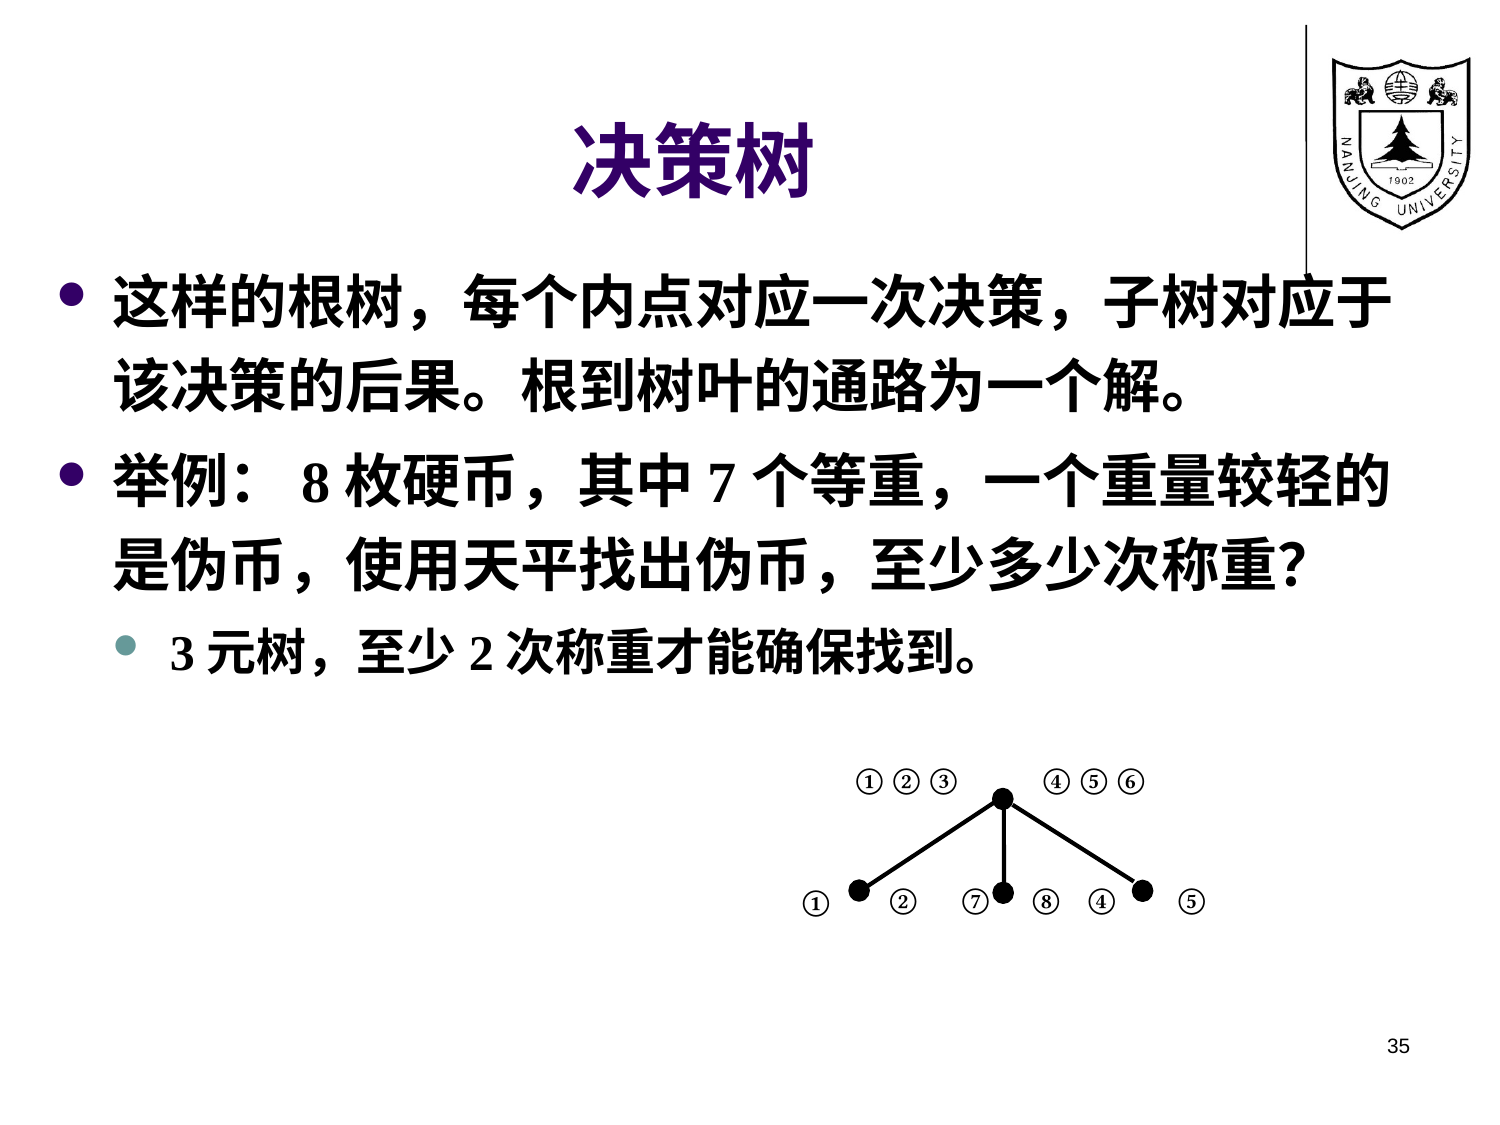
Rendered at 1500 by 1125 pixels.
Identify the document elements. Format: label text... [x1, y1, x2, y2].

list 这样的根树，每个内点对应一次决策，子树对应于该决策的后果。根到树叶的通路为一个解。 举例：8枚硬币，其中7个等重，一个重量较轻的是伪币，使用天平找出伪币，至少多少次称重？ 3元树，至少2次称重才能确保找到。 [41, 243, 1424, 717]
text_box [761, 751, 1222, 951]
title 决策树 [75, 20, 1313, 216]
picture [1328, 51, 1481, 235]
slide_number 35 [1074, 1024, 1426, 1101]
